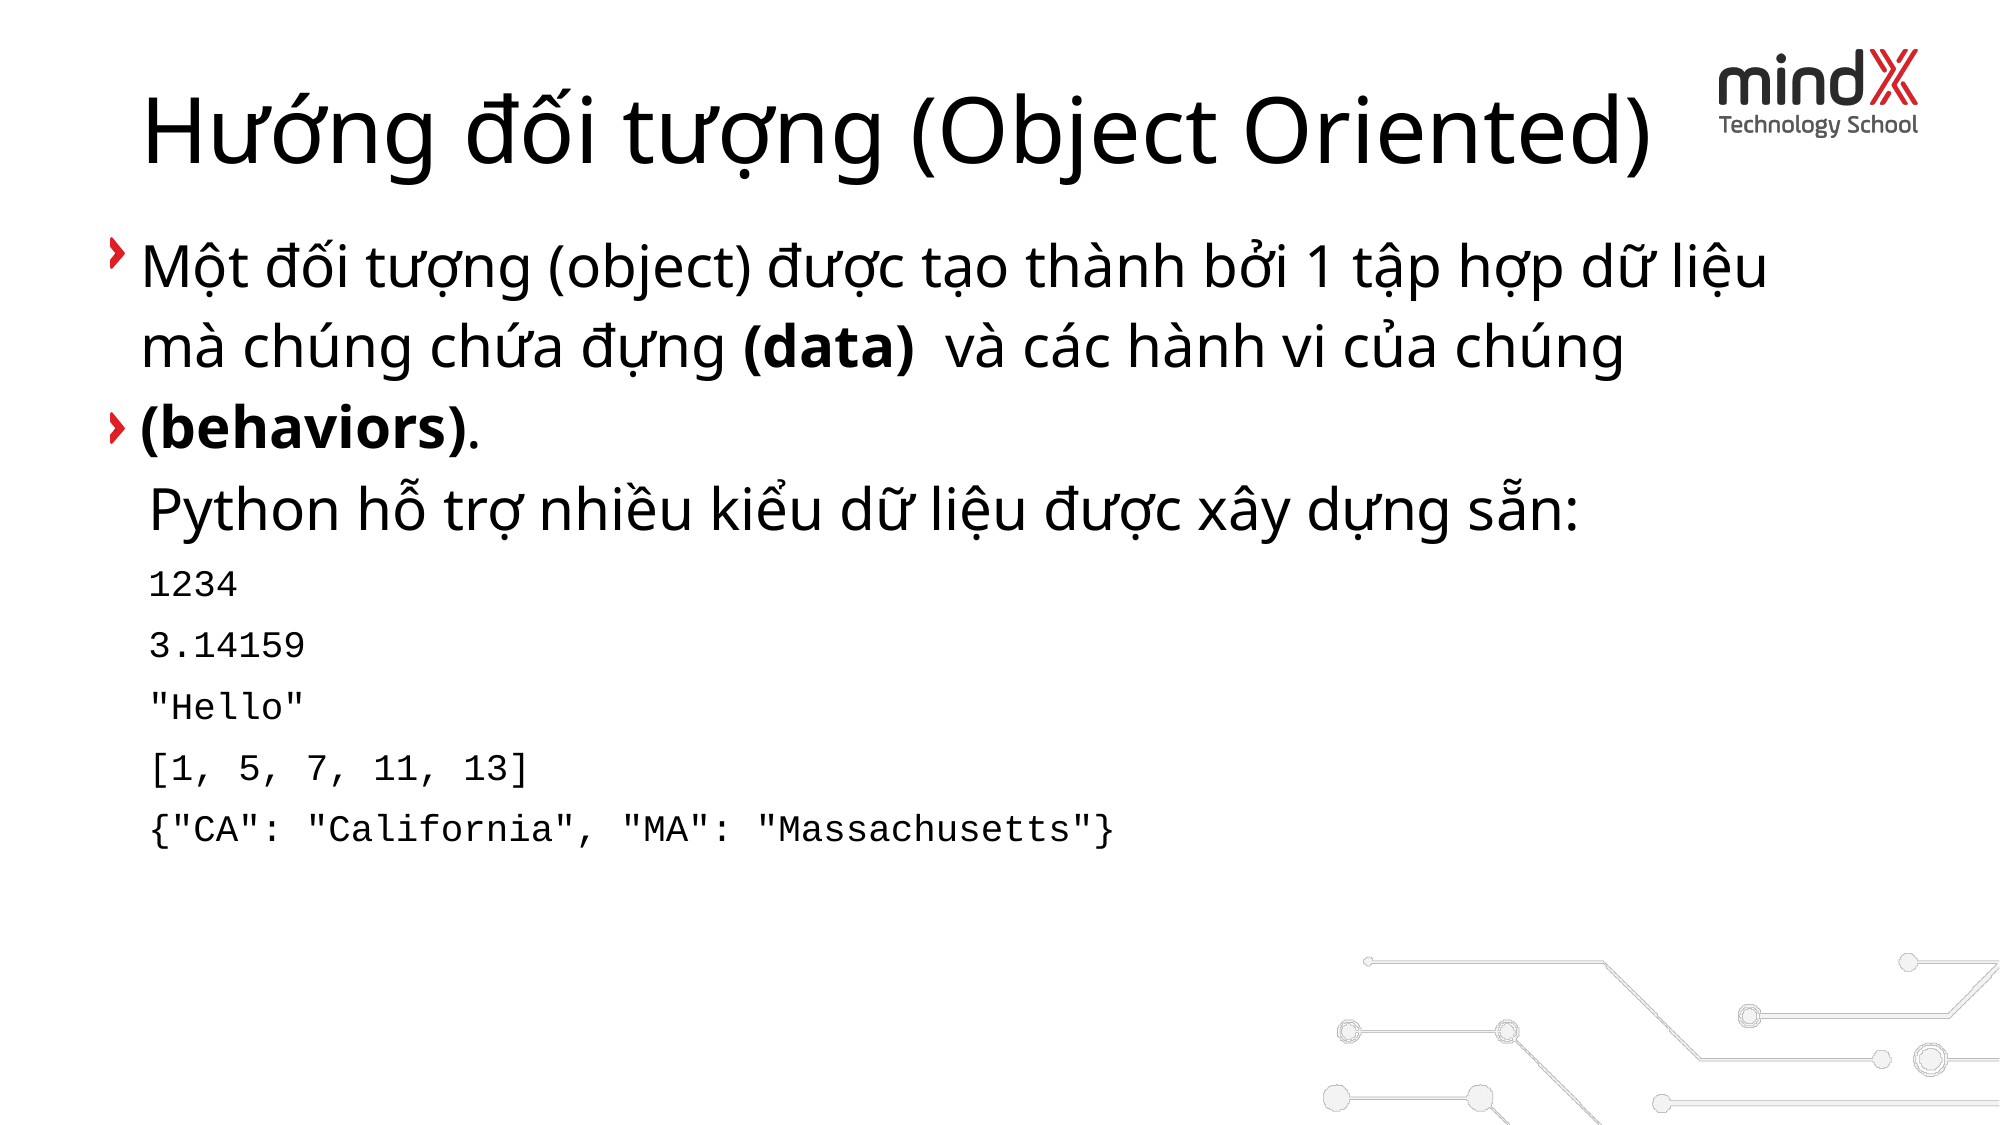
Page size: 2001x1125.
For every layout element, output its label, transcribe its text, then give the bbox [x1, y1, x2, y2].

picture [1318, 825, 2000, 1125]
title Hướng đối tượng (Object Oriented) [125, 24, 1850, 211]
list Một đối tượng (object) được tạo thành bởi 1 tập hợp dữ liệu mà chúng chứa đựng (data) và các hành vi của chúng (behaviors). Python hỗ trợ nhiều kiểu dữ liệu được xây dựng sẵn: 1234 3.14159 "Hello" [1, 5, 7, 11, 13] {"CA": "California", "MA": "Massachusetts"} [125, 211, 1850, 1109]
picture [110, 412, 126, 444]
picture [1850, 49, 1918, 138]
picture [110, 236, 126, 269]
